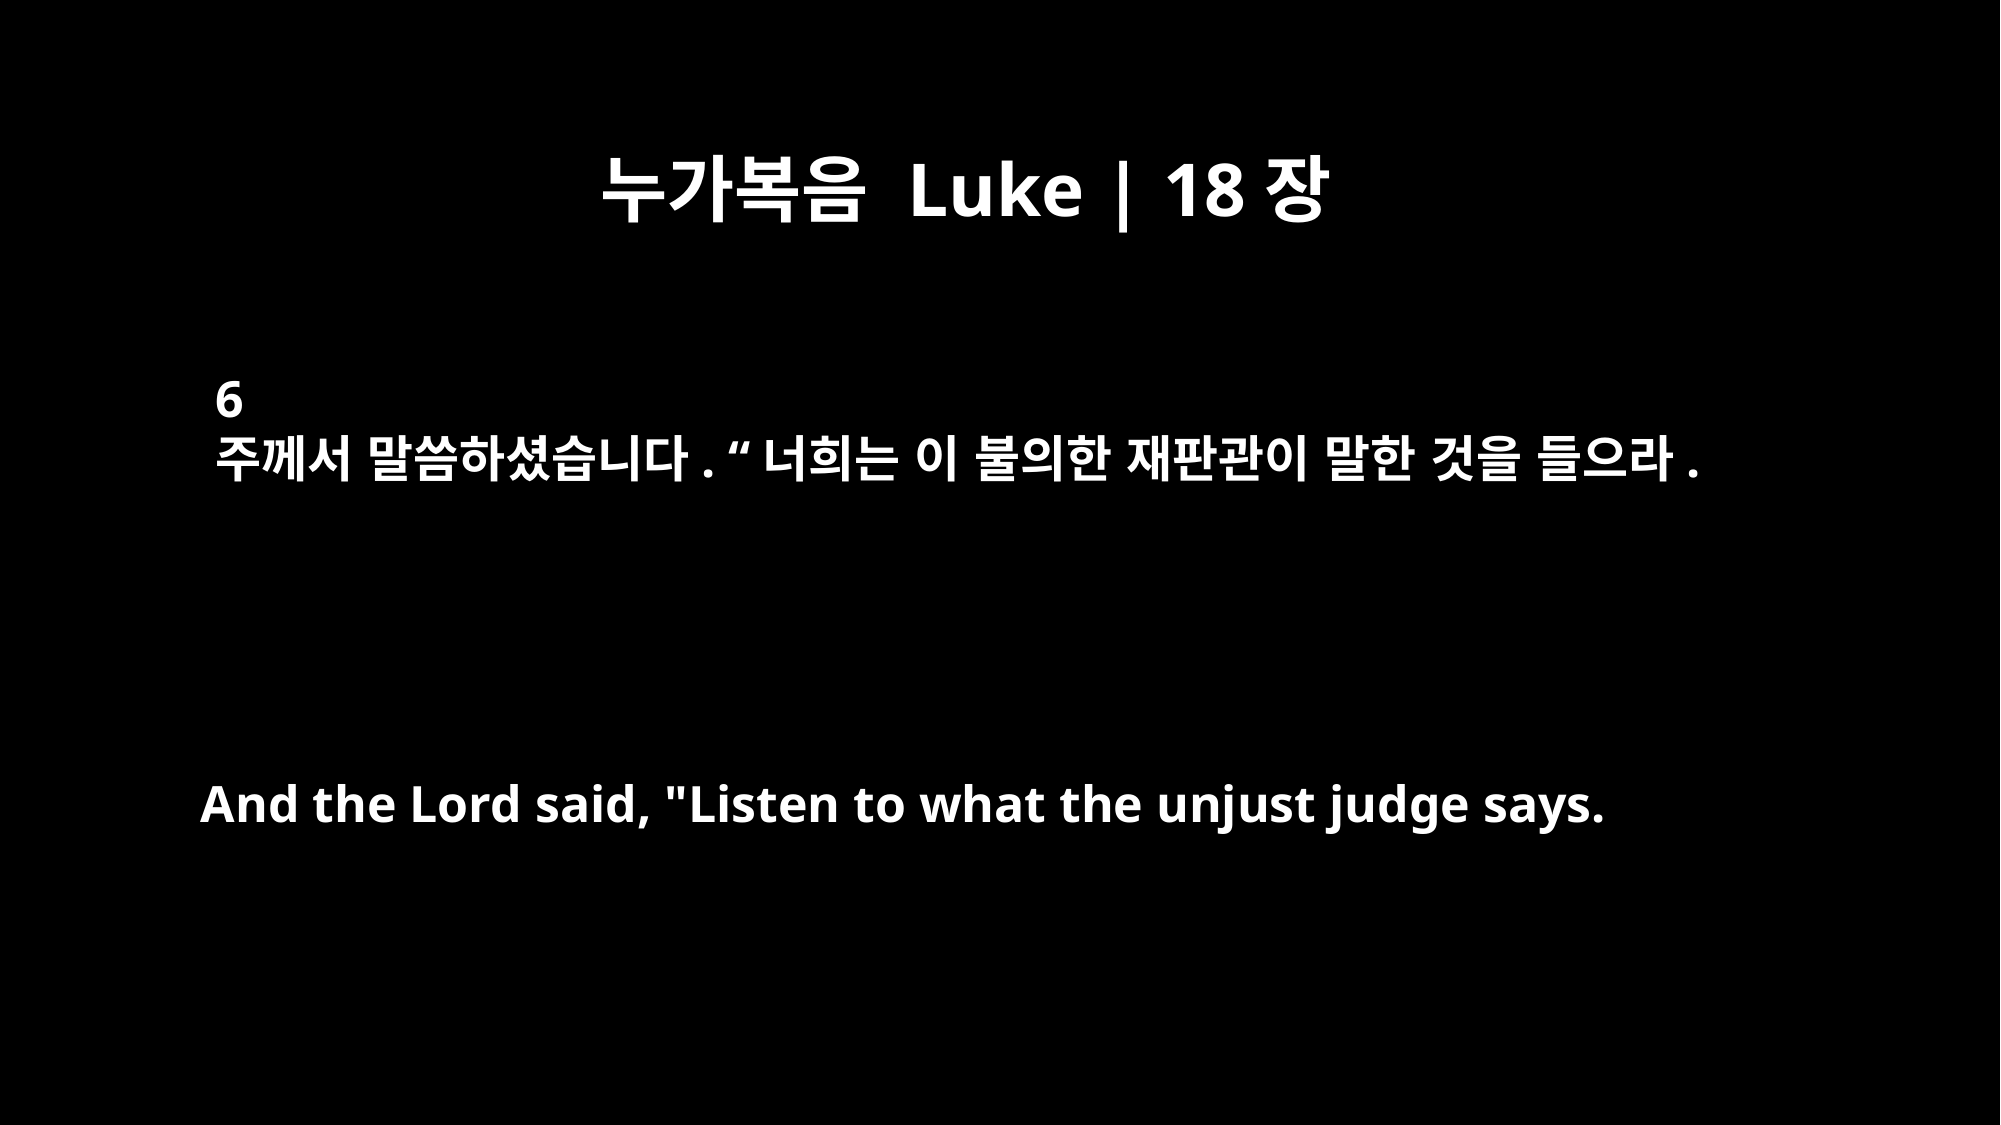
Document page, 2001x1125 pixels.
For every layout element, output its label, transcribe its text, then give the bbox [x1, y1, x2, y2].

text_box And the Lord said, "Listen to what the unjust judge says. [186, 764, 1622, 840]
text_box 누가복음 Luke | 18장 [585, 136, 1347, 239]
text_box 6 주께서 말씀하셨습니다. “너희는 이 불의한 재판관이 말한 것을 들으라. [200, 359, 1717, 495]
